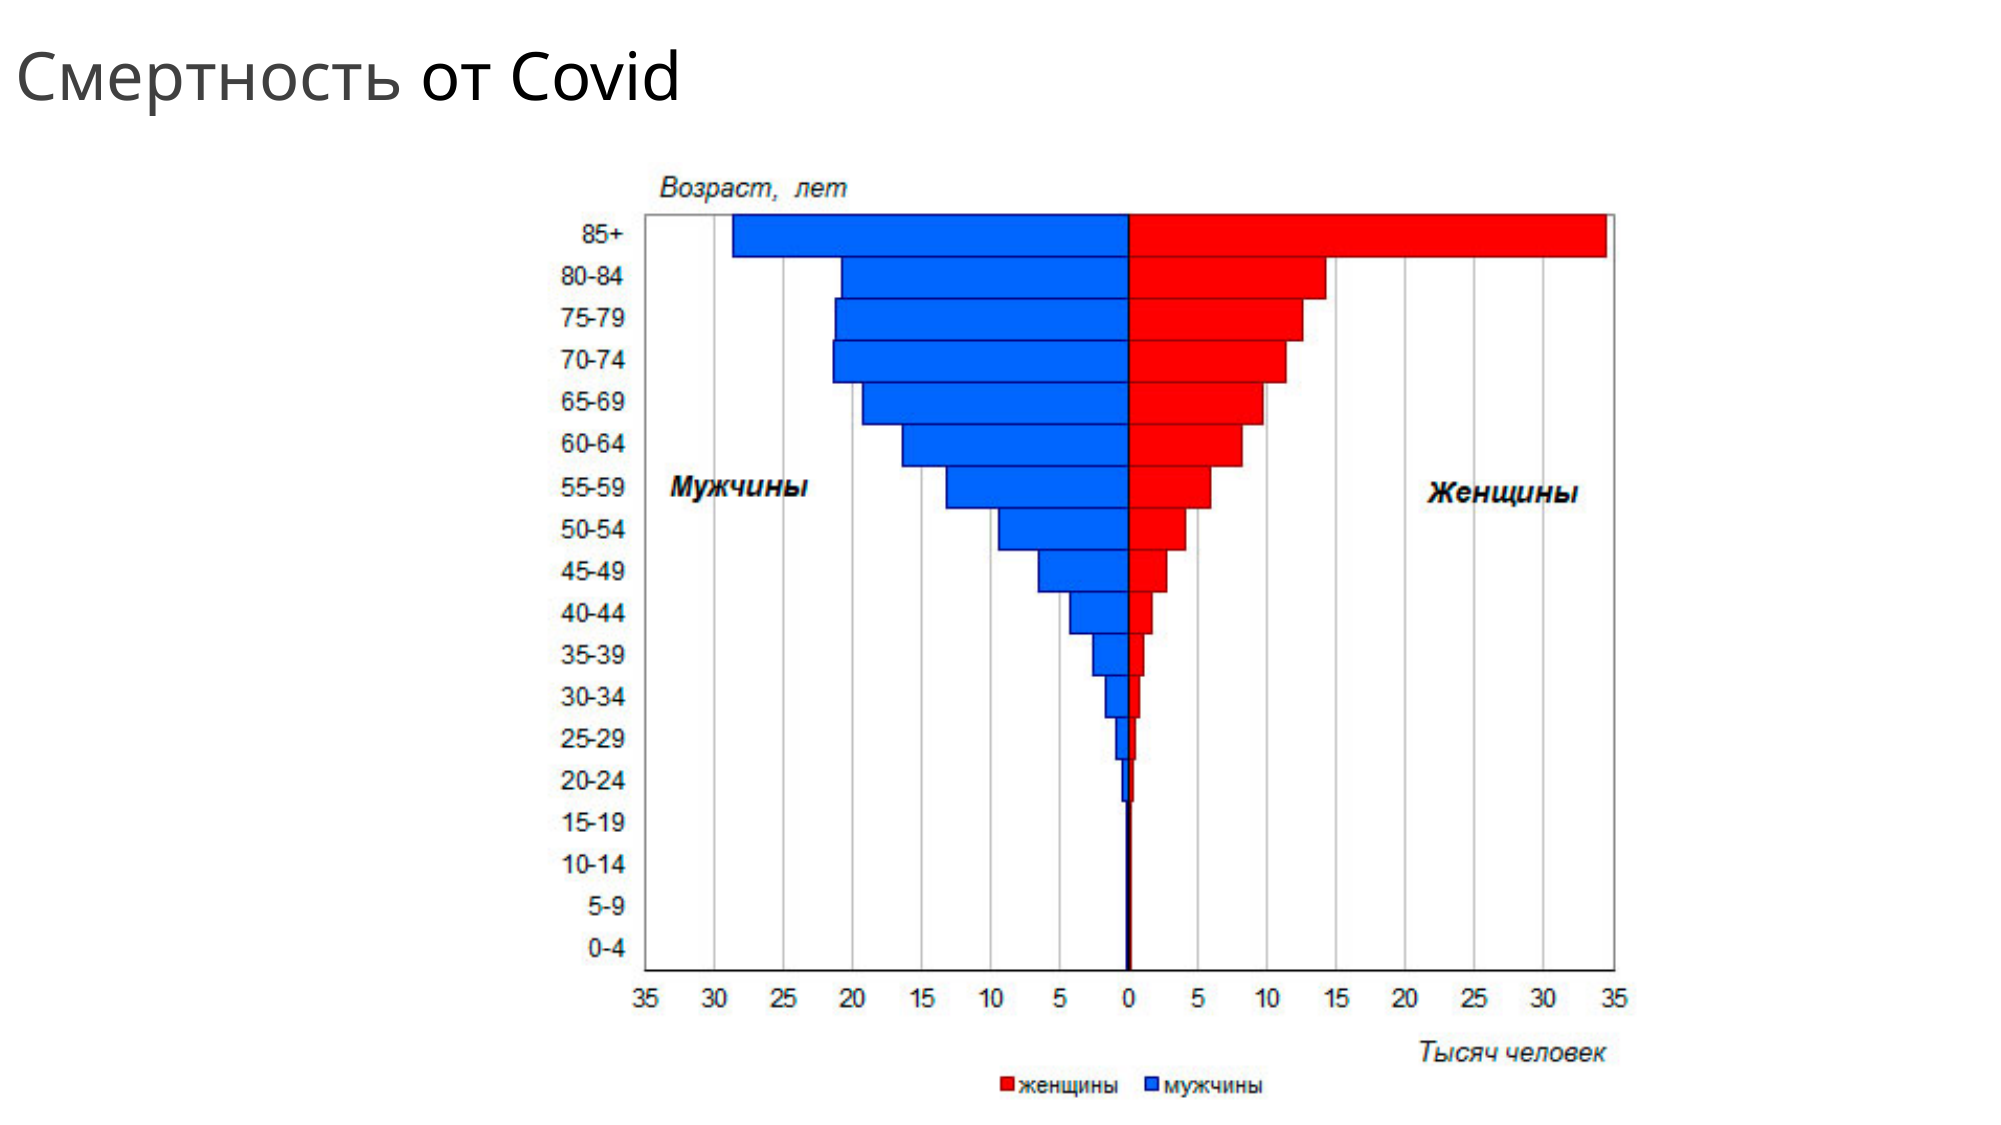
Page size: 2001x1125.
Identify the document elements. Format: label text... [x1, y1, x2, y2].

title Смертность от Covid [0, 0, 1725, 188]
picture [515, 162, 1662, 1125]
